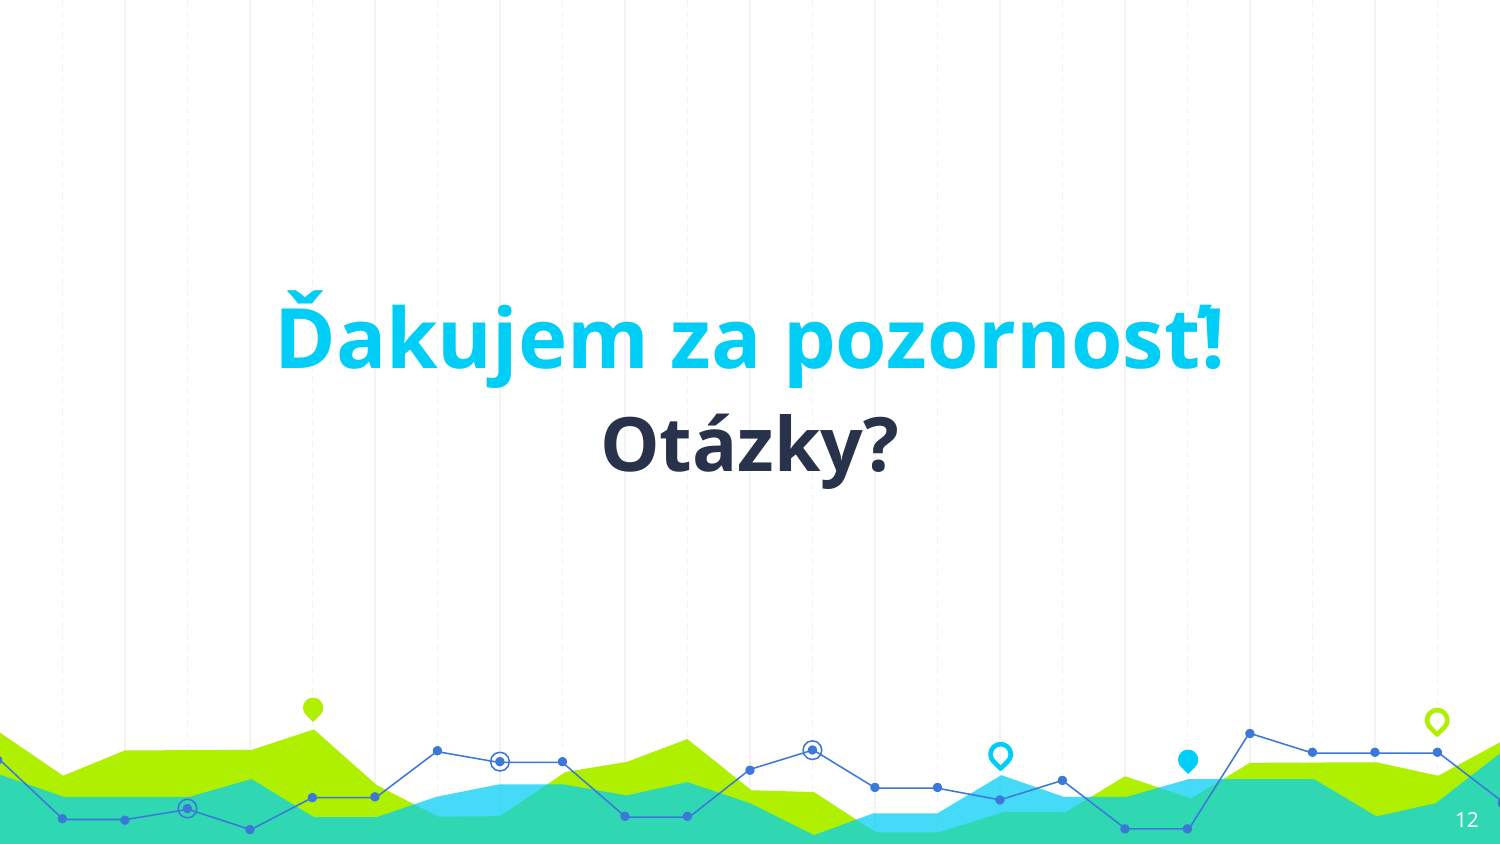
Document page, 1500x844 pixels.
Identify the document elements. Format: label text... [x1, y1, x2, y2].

title Ďakujem za pozornosť! [209, 209, 1291, 381]
slide_number 12 [1403, 791, 1494, 844]
subtitle Otázky? [209, 381, 1291, 658]
